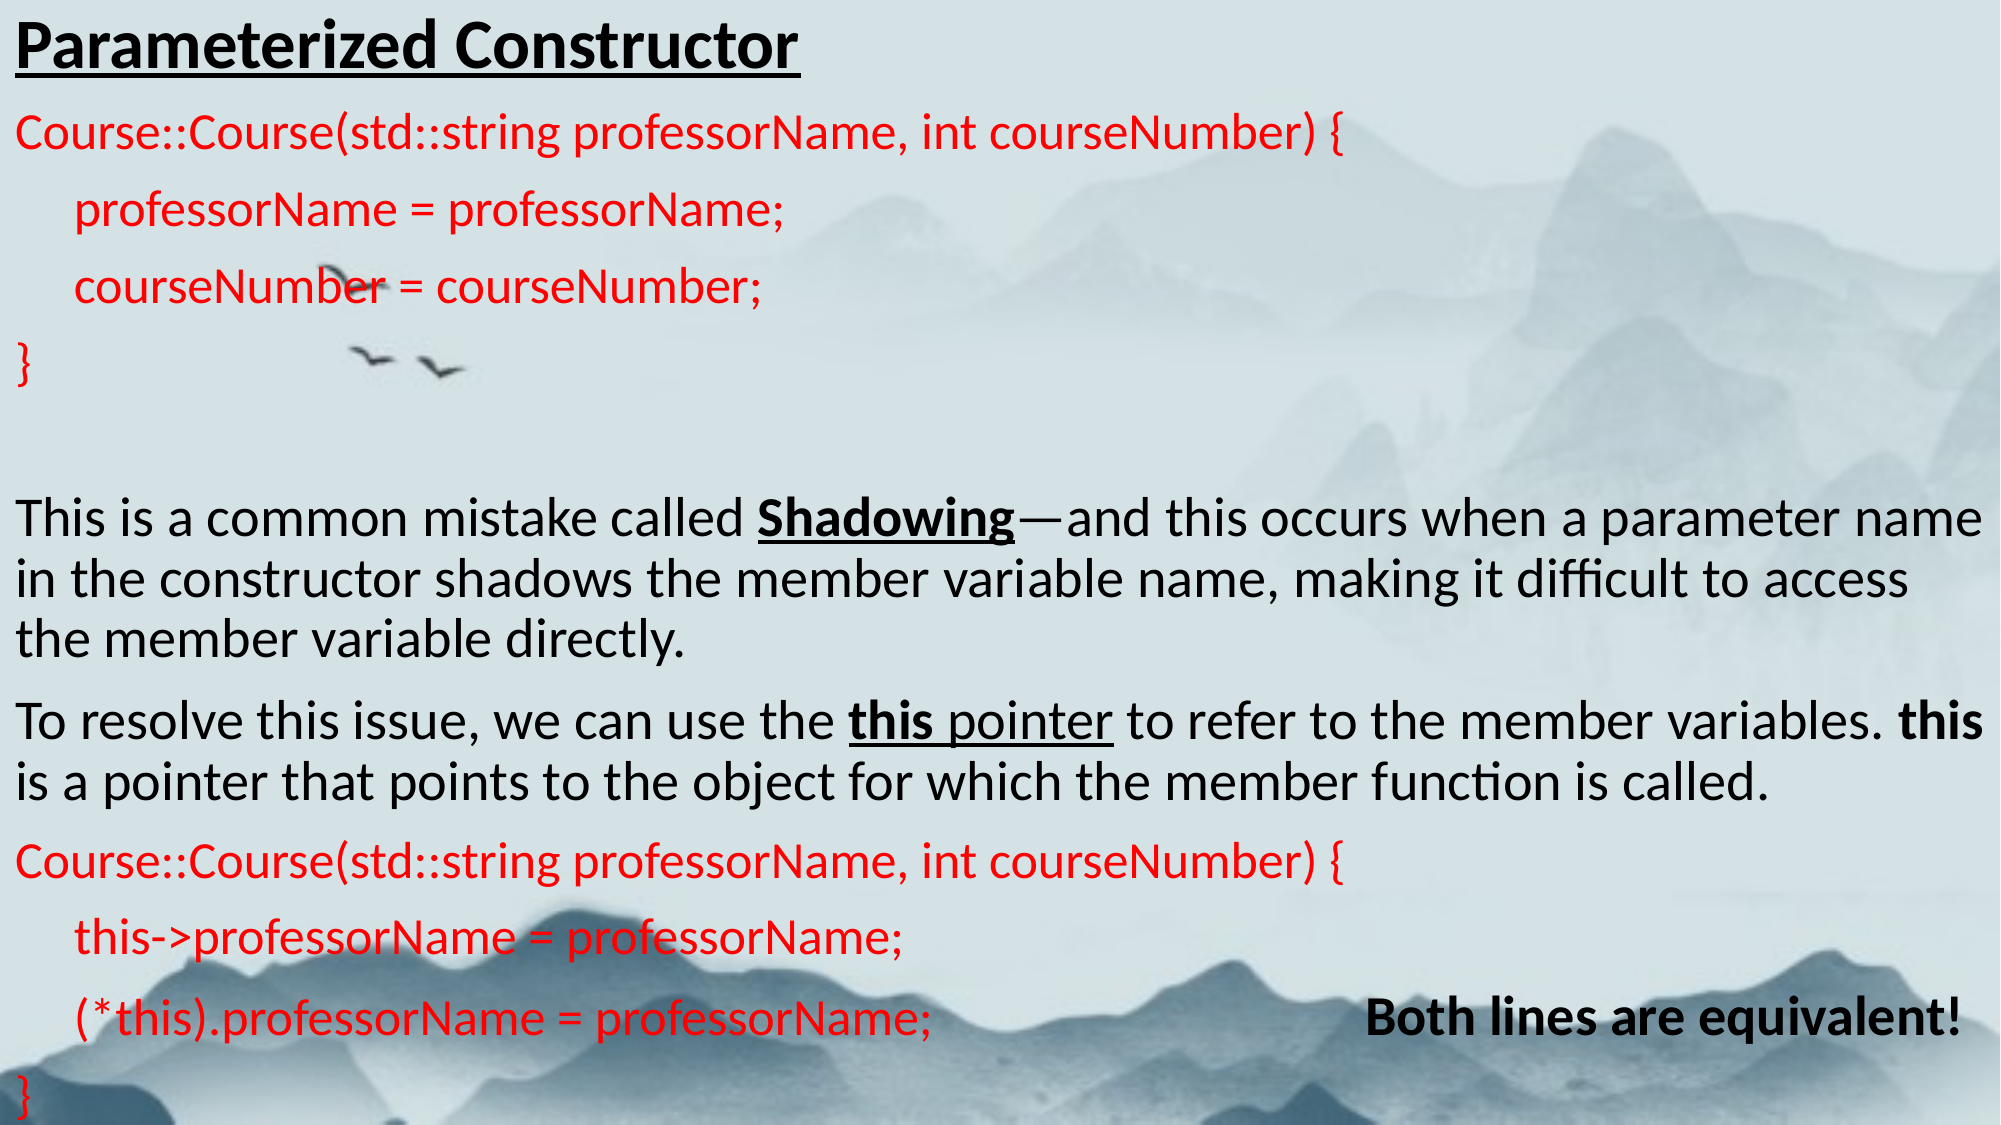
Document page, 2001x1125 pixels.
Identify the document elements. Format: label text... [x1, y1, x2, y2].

list Parameterized Constructor Course::Course(std::string professorName, int courseNumber) { professorName = professorName; courseNumber = courseNumber; } This is a common mistake called Shadowing—and this occurs when a parameter name in the constructor shadows the member variable name, making it difficult to access the member variable directly. To resolve this issue, we can use the this pointer to refer to the member variables. this is a pointer that points to the object for which the member function is called. Course::Course(std::string professorName, int courseNumber) { this->professorName = professorName; (*this).professorName = professorName; Both lines are equivalent! } [0, 0, 2000, 1125]
